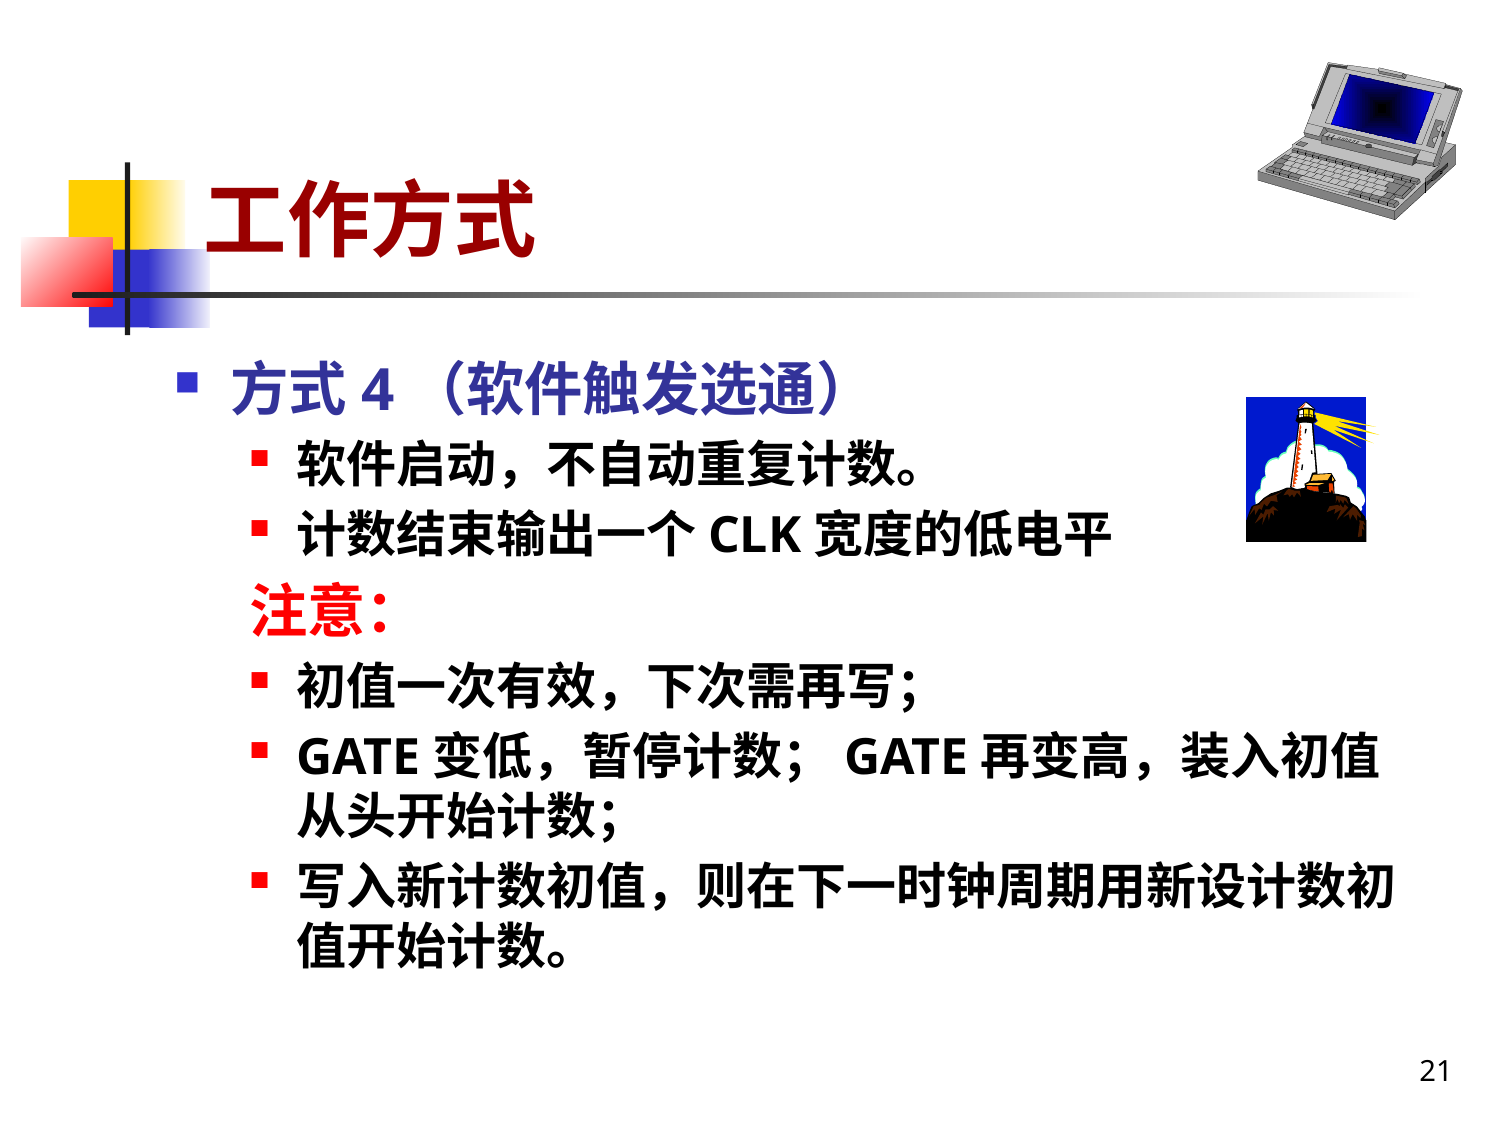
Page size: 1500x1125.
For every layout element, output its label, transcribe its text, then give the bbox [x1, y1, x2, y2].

title 工作方式 [188, 34, 1468, 276]
text_box [1155, 1024, 1468, 1100]
picture [1245, 396, 1380, 543]
list 方式4（软件触发选通） 软件启动，不自动重复计数。 计数结束输出一个CLK宽度的低电平 注意： 初值一次有效，下次需再写； GATE变低，暂停计数；GATE再变高，装入初值从头开始计数； 写入新计数初值，则在下一时钟周期用新设计数初值开始计数。 [159, 337, 1435, 1014]
